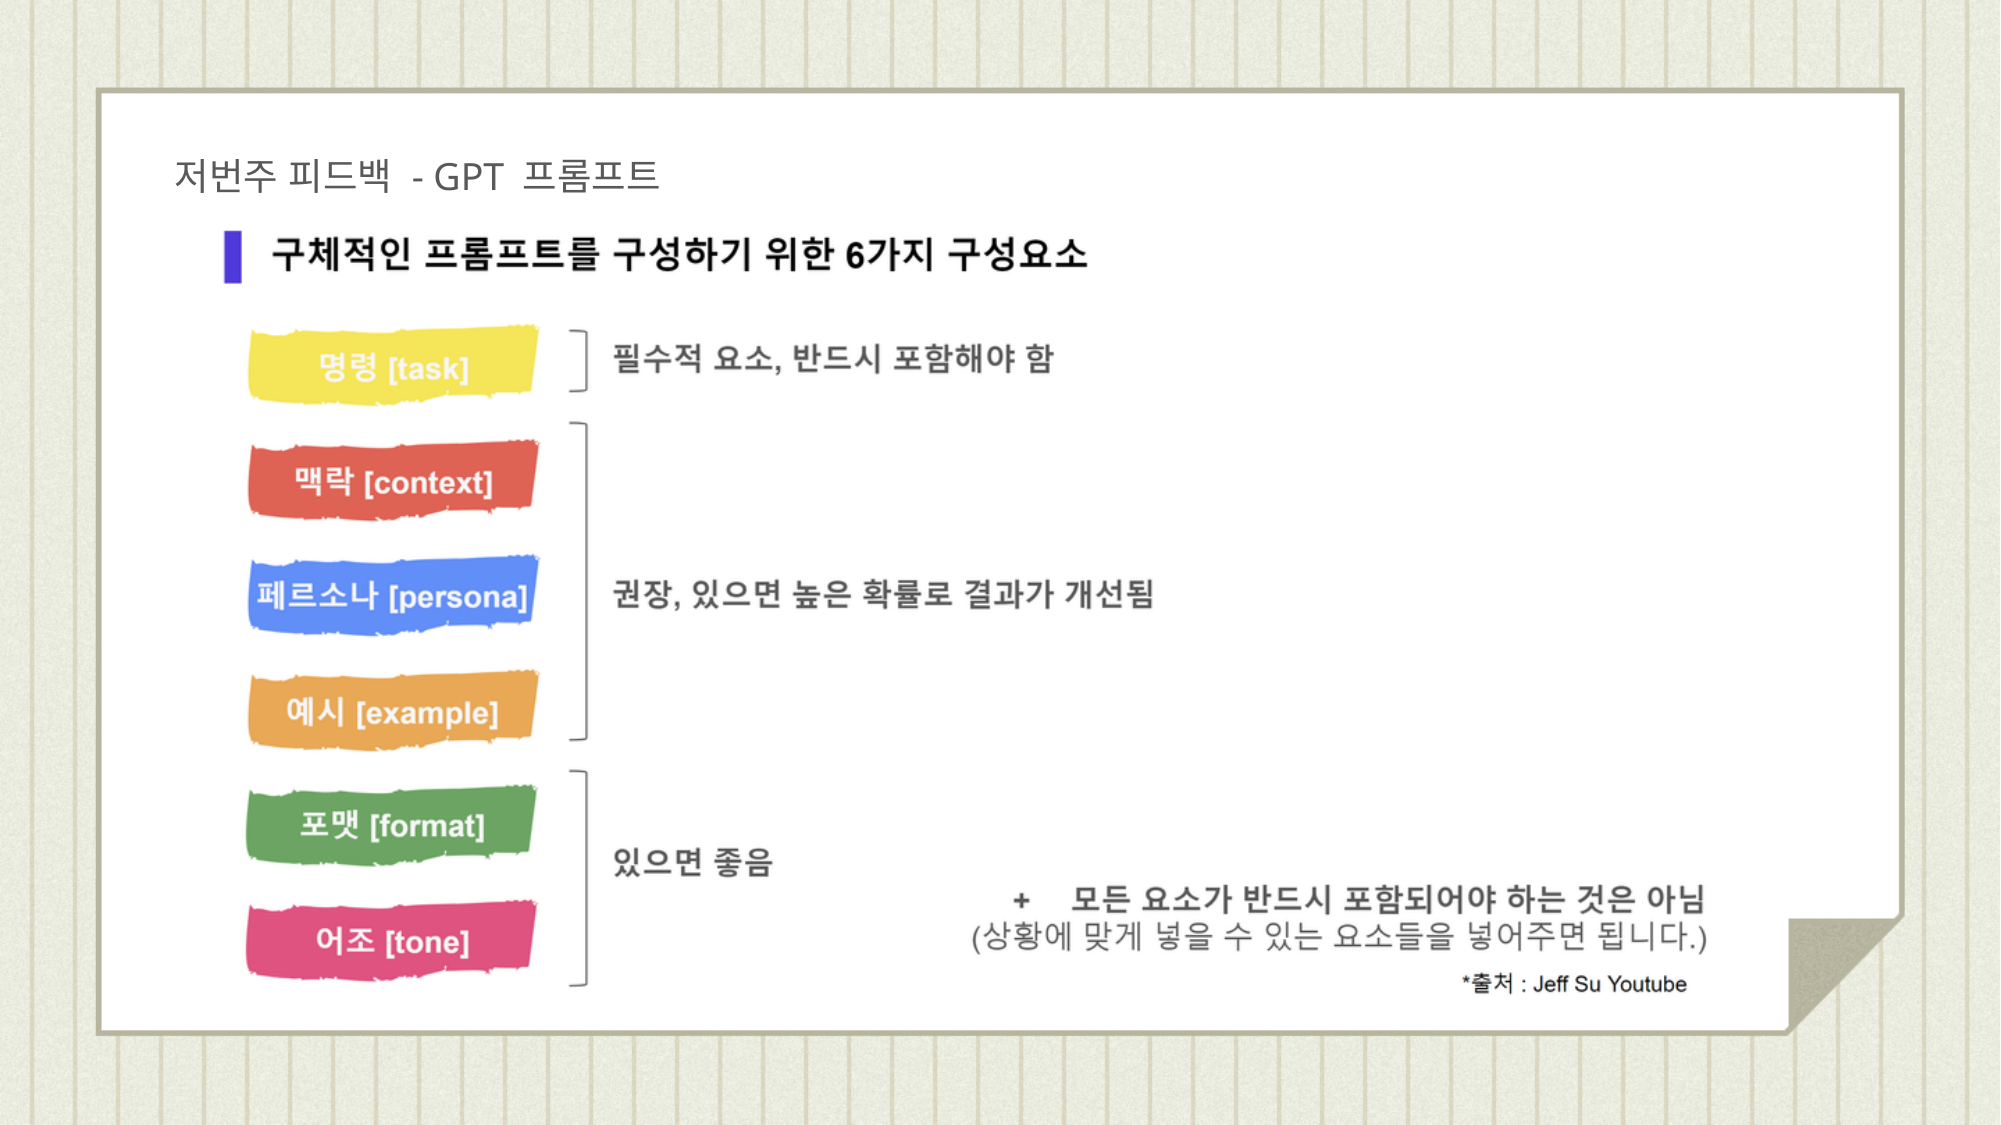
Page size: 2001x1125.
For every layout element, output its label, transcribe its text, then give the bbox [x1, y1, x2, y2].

picture [0, 0, 2001, 1125]
text_box 저번주 피드백 - GPT 프롬프트 [160, 145, 813, 206]
